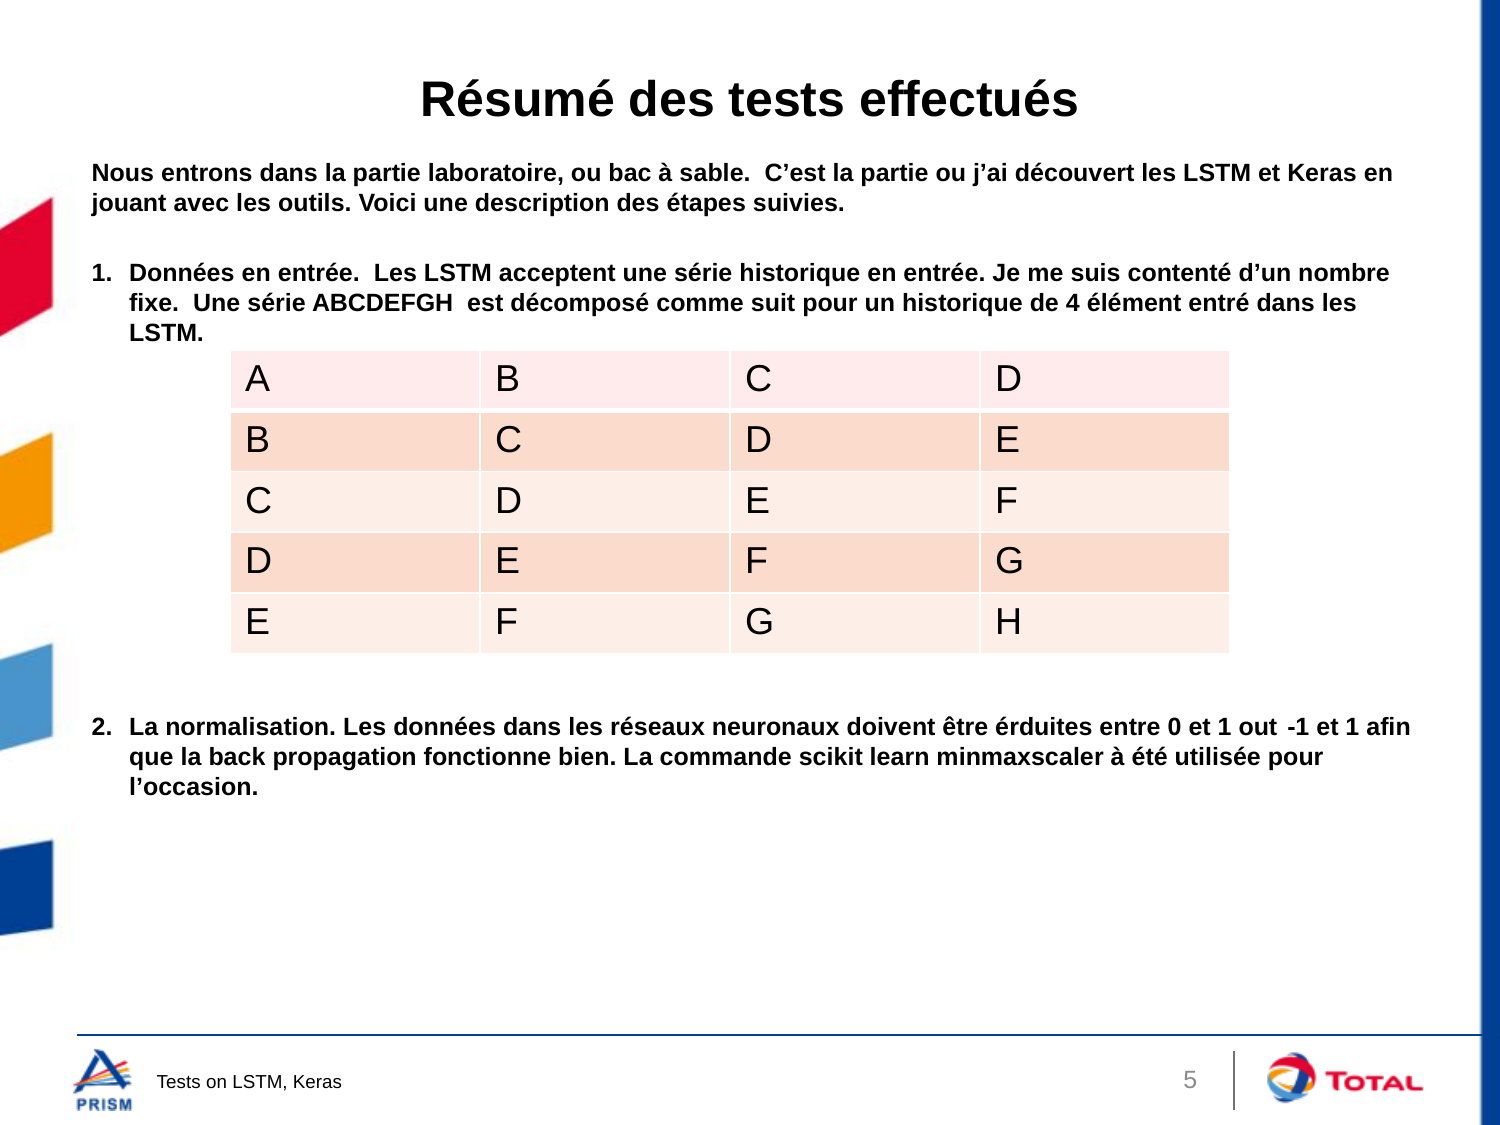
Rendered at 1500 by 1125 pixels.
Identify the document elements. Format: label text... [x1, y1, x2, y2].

table_cell H [981, 594, 1229, 653]
table_header C [731, 351, 979, 408]
table_cell B [231, 413, 479, 471]
table_header B [481, 351, 729, 408]
table_cell G [981, 533, 1229, 592]
table_cell E [231, 594, 479, 653]
table_header D [981, 351, 1229, 408]
table_cell F [981, 472, 1229, 531]
table_cell E [981, 413, 1229, 471]
picture [0, 0, 1500, 1125]
table_cell F [731, 533, 979, 592]
title Résumé des tests effectués [75, 64, 1425, 135]
slide_number 5 [1133, 1048, 1213, 1109]
table_cell G [731, 594, 979, 653]
table_cell D [481, 472, 729, 531]
table_cell D [231, 533, 479, 592]
table_header A [231, 351, 479, 408]
table_cell C [481, 413, 729, 471]
table_cell C [231, 472, 479, 531]
table_cell E [481, 533, 729, 592]
list Nous entrons dans la partie laboratoire, ou bac à sable. C’est la partie ou j’ai découvert les LSTM et Keras en jouant avec les outils. Voici une description des étapes suivies. Données en entrée. Les LSTM acceptent une série historique en entrée. Je me suis contenté d’un nombre fixe. Une série ABCDEFGH est décomposé comme suit pour un historique de 4 élément entré dans les LSTM. La normalisation. Les données dans les réseaux neuronaux doivent être érduites entre 0 et 1 out -1 et 1 afin que la back propagation fonctionne bien. La commande scikit learn minmaxscaler à été utilisée pour l’occasion. [76, 149, 1427, 892]
table_cell D [731, 413, 979, 471]
table_cell E [731, 472, 979, 531]
footer Tests on LSTM, Keras [141, 1051, 1046, 1112]
table_cell F [481, 594, 729, 653]
